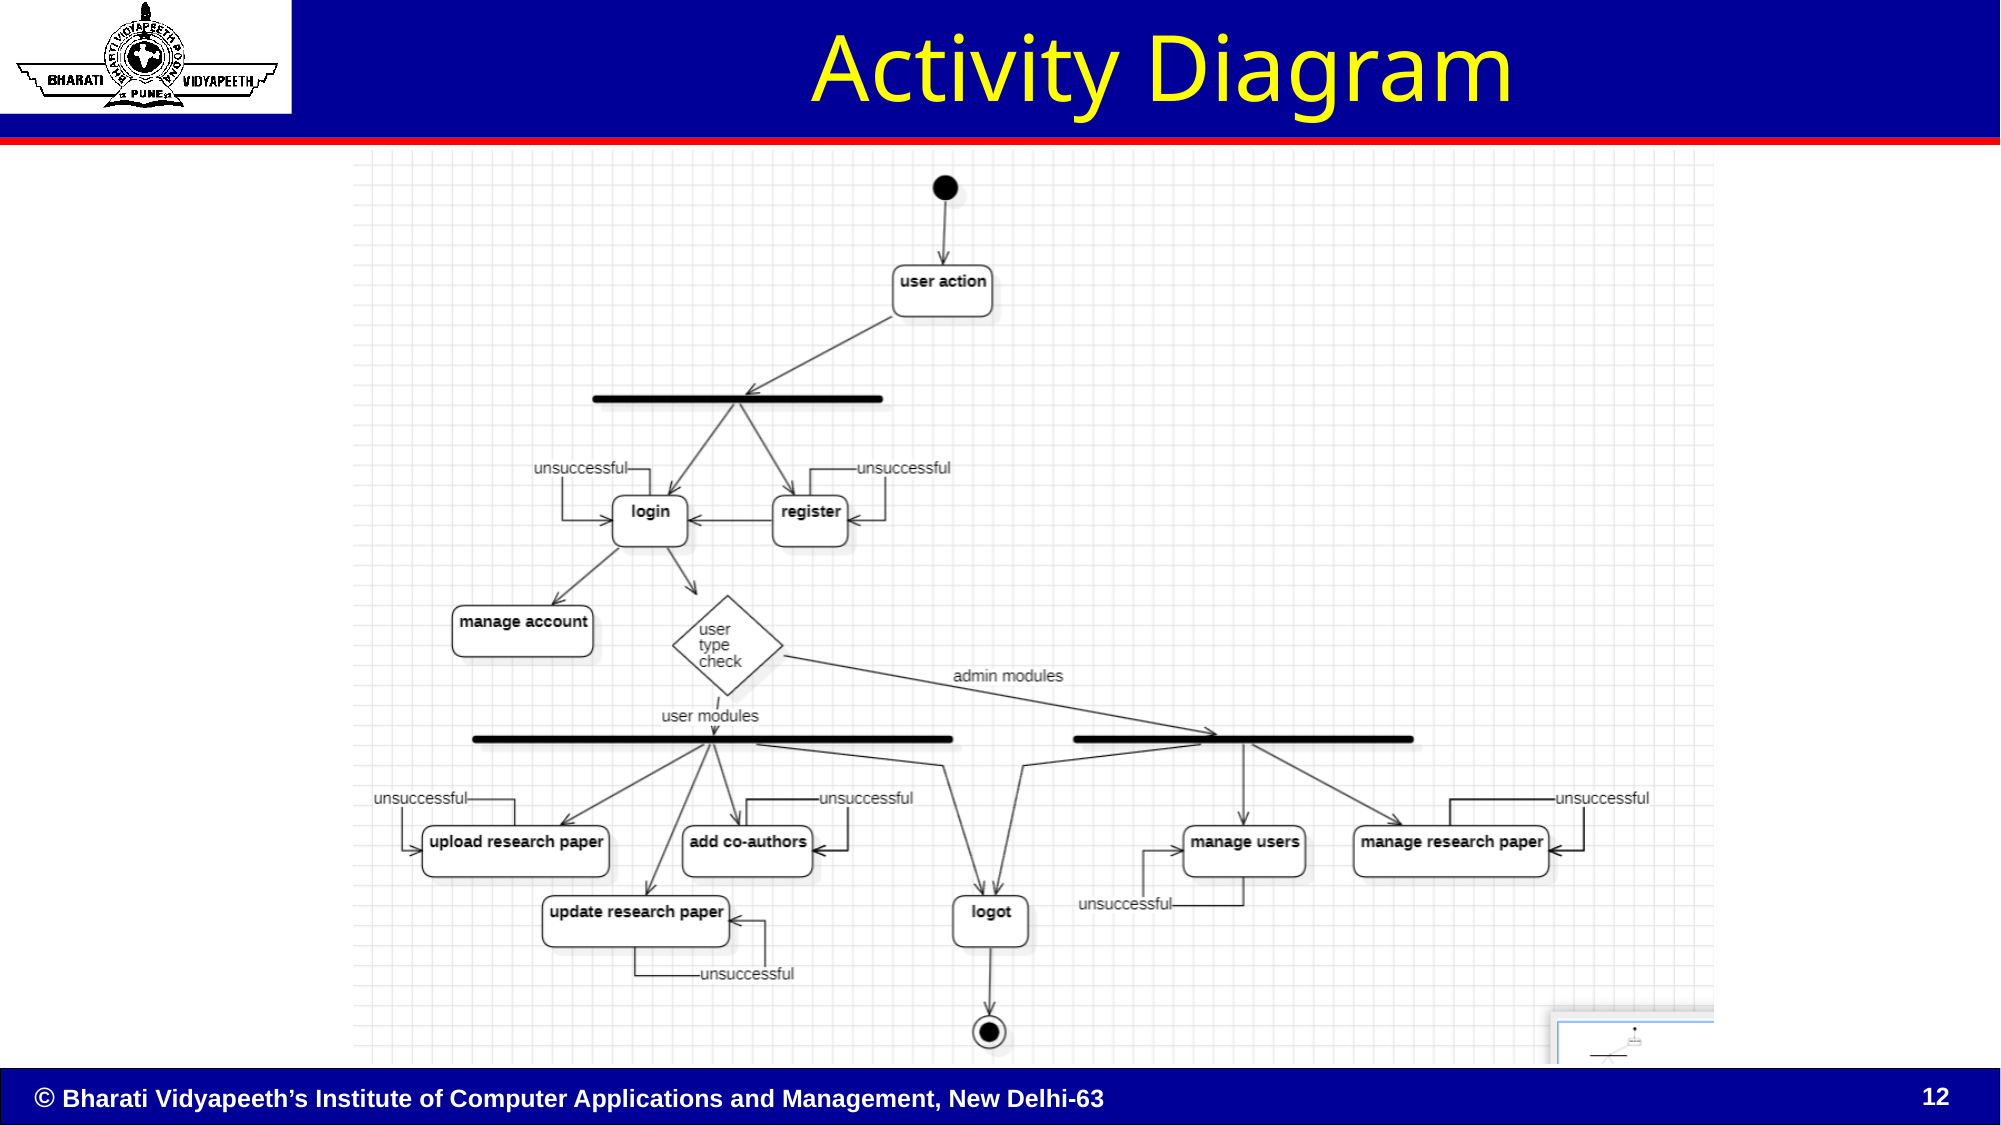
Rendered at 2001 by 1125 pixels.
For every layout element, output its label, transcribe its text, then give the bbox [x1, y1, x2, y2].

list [353, 150, 1714, 1065]
picture [16, 2, 278, 108]
title Activity Diagram [328, 3, 2000, 113]
